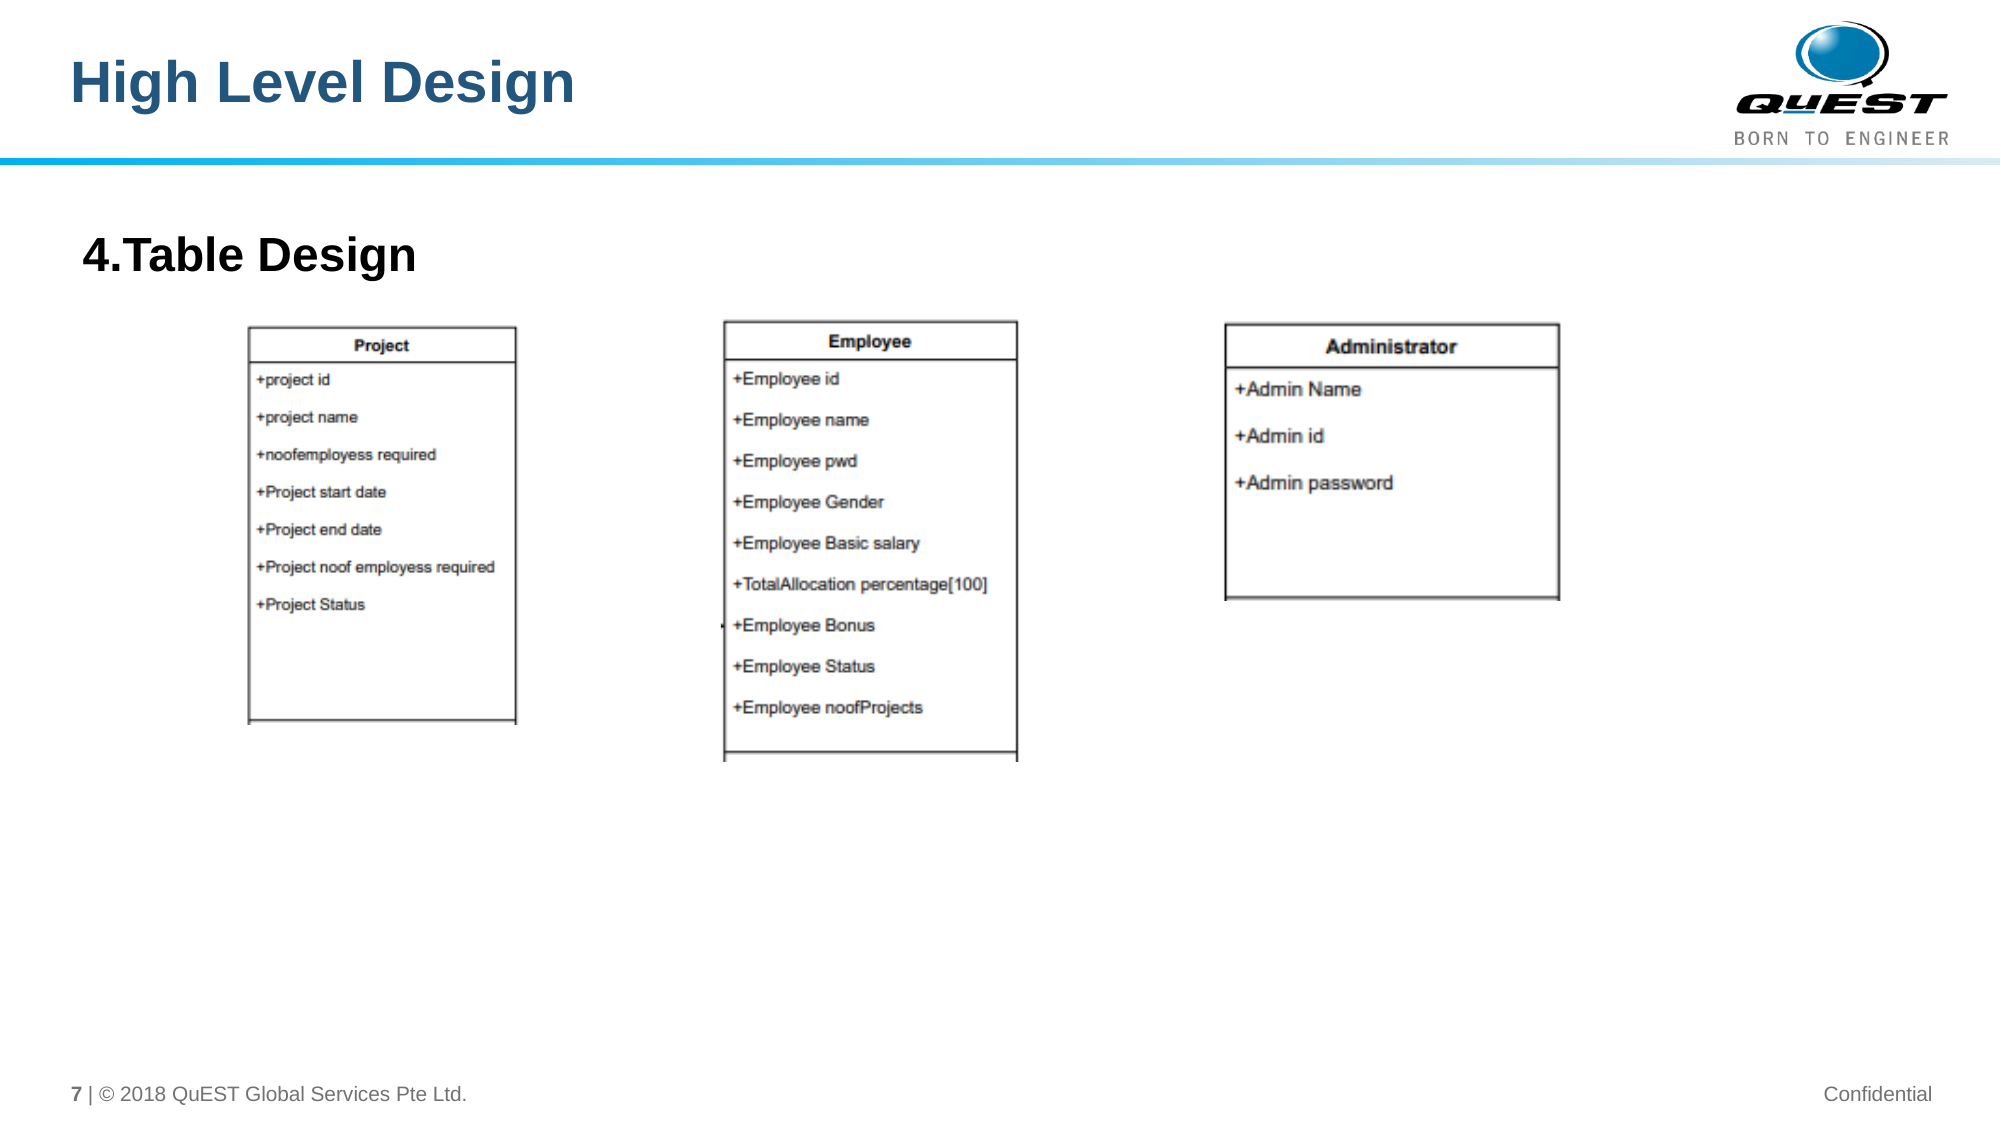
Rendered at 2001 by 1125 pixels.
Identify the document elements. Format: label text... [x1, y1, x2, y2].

picture [720, 317, 1023, 763]
picture [1735, 21, 1948, 145]
picture [1219, 317, 1564, 601]
picture [246, 317, 525, 725]
text_box 4.Table Design [67, 208, 621, 297]
title High Level Design [55, 19, 1592, 139]
